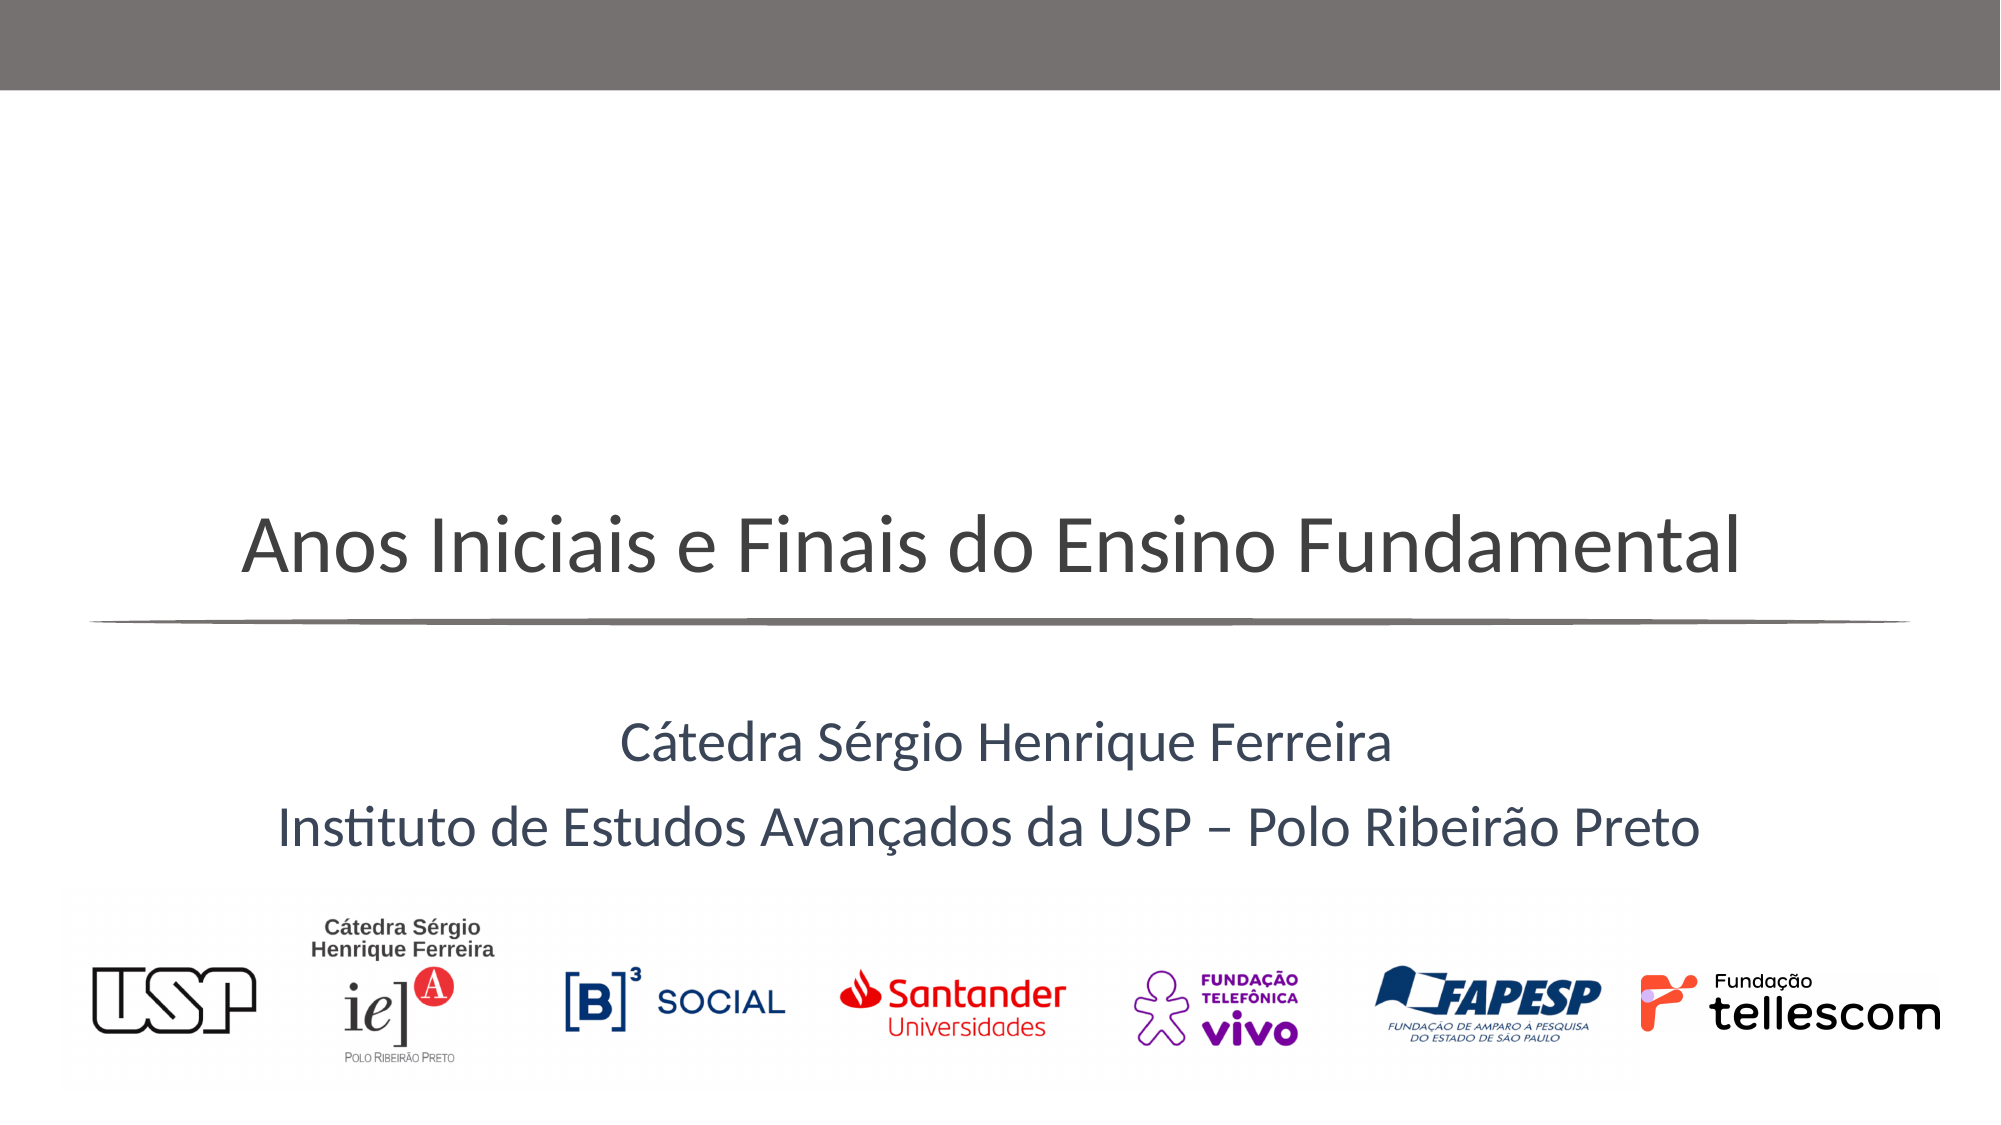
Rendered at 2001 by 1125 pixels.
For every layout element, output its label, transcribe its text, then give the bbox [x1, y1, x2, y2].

text_box [0, 0, 2000, 92]
text_box Anos Iniciais e Finais do Ensino Fundamental [172, 481, 1813, 597]
picture [60, 886, 1940, 1093]
text_box [88, 617, 1911, 627]
text_box Instituto de Estudos Avançados da USP – Polo Ribeirão Preto [172, 781, 1807, 866]
text_box Cátedra Sérgio Henrique Ferreira [190, 695, 1825, 781]
